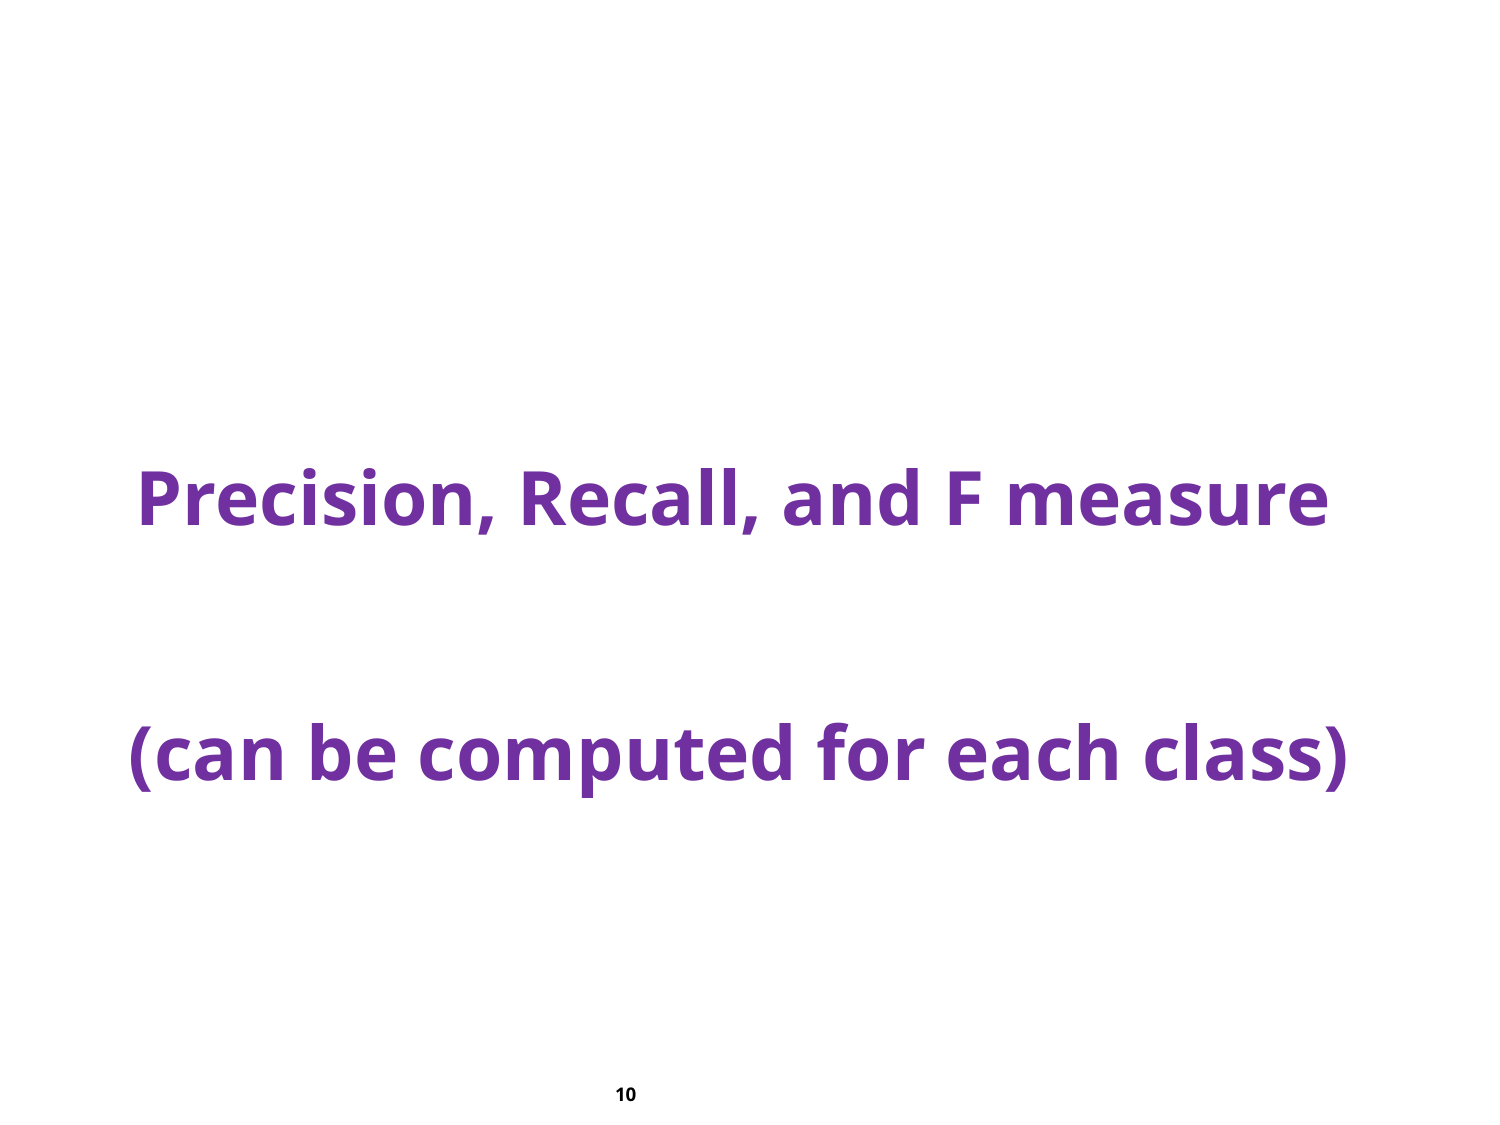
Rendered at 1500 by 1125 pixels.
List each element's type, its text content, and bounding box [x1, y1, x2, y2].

slide_number 10 [600, 1074, 754, 1125]
list Precision, Recall, and F measure (can be computed for each class) [75, 37, 1438, 1038]
